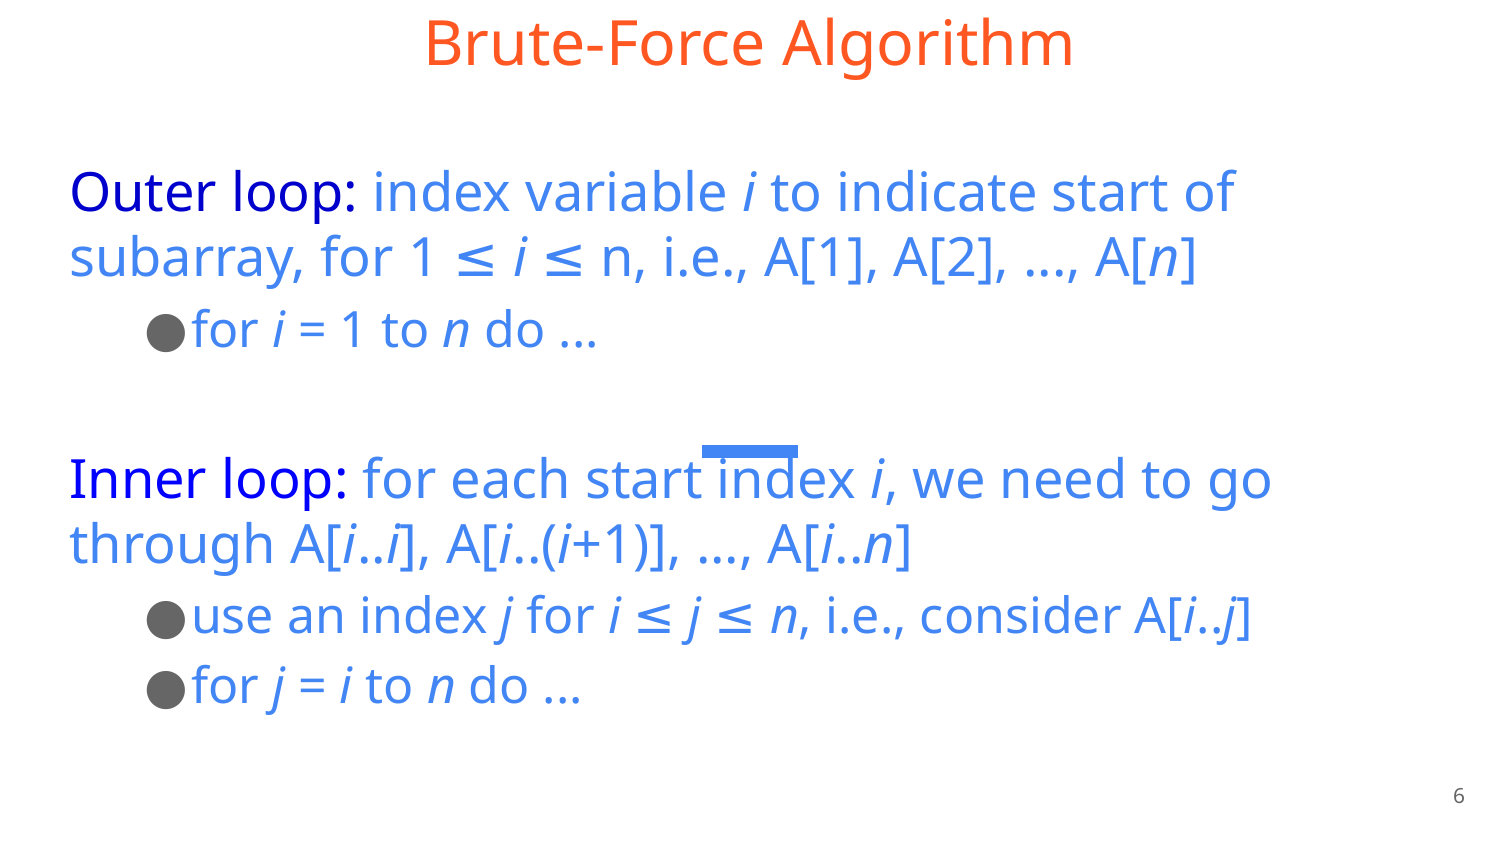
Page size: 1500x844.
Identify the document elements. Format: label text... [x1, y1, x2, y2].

slide_number ‹#› [1389, 764, 1480, 830]
title Brute-Force Algorithm [75, 28, 1425, 86]
text_box Outer loop: index variable i to indicate start of subarray, for 1 ≤ i ≤ n, i.e., A[1], A[2], ..., A[n] for i = 1 to n do ... Inner loop: for each start index i, we need to go through A[i..i], A[i..(i+1)], ..., A[i..n] use an index j for i ≤ j ≤ n, i.e., consider A[i..j] for j = i to n do ... [54, 149, 1317, 661]
